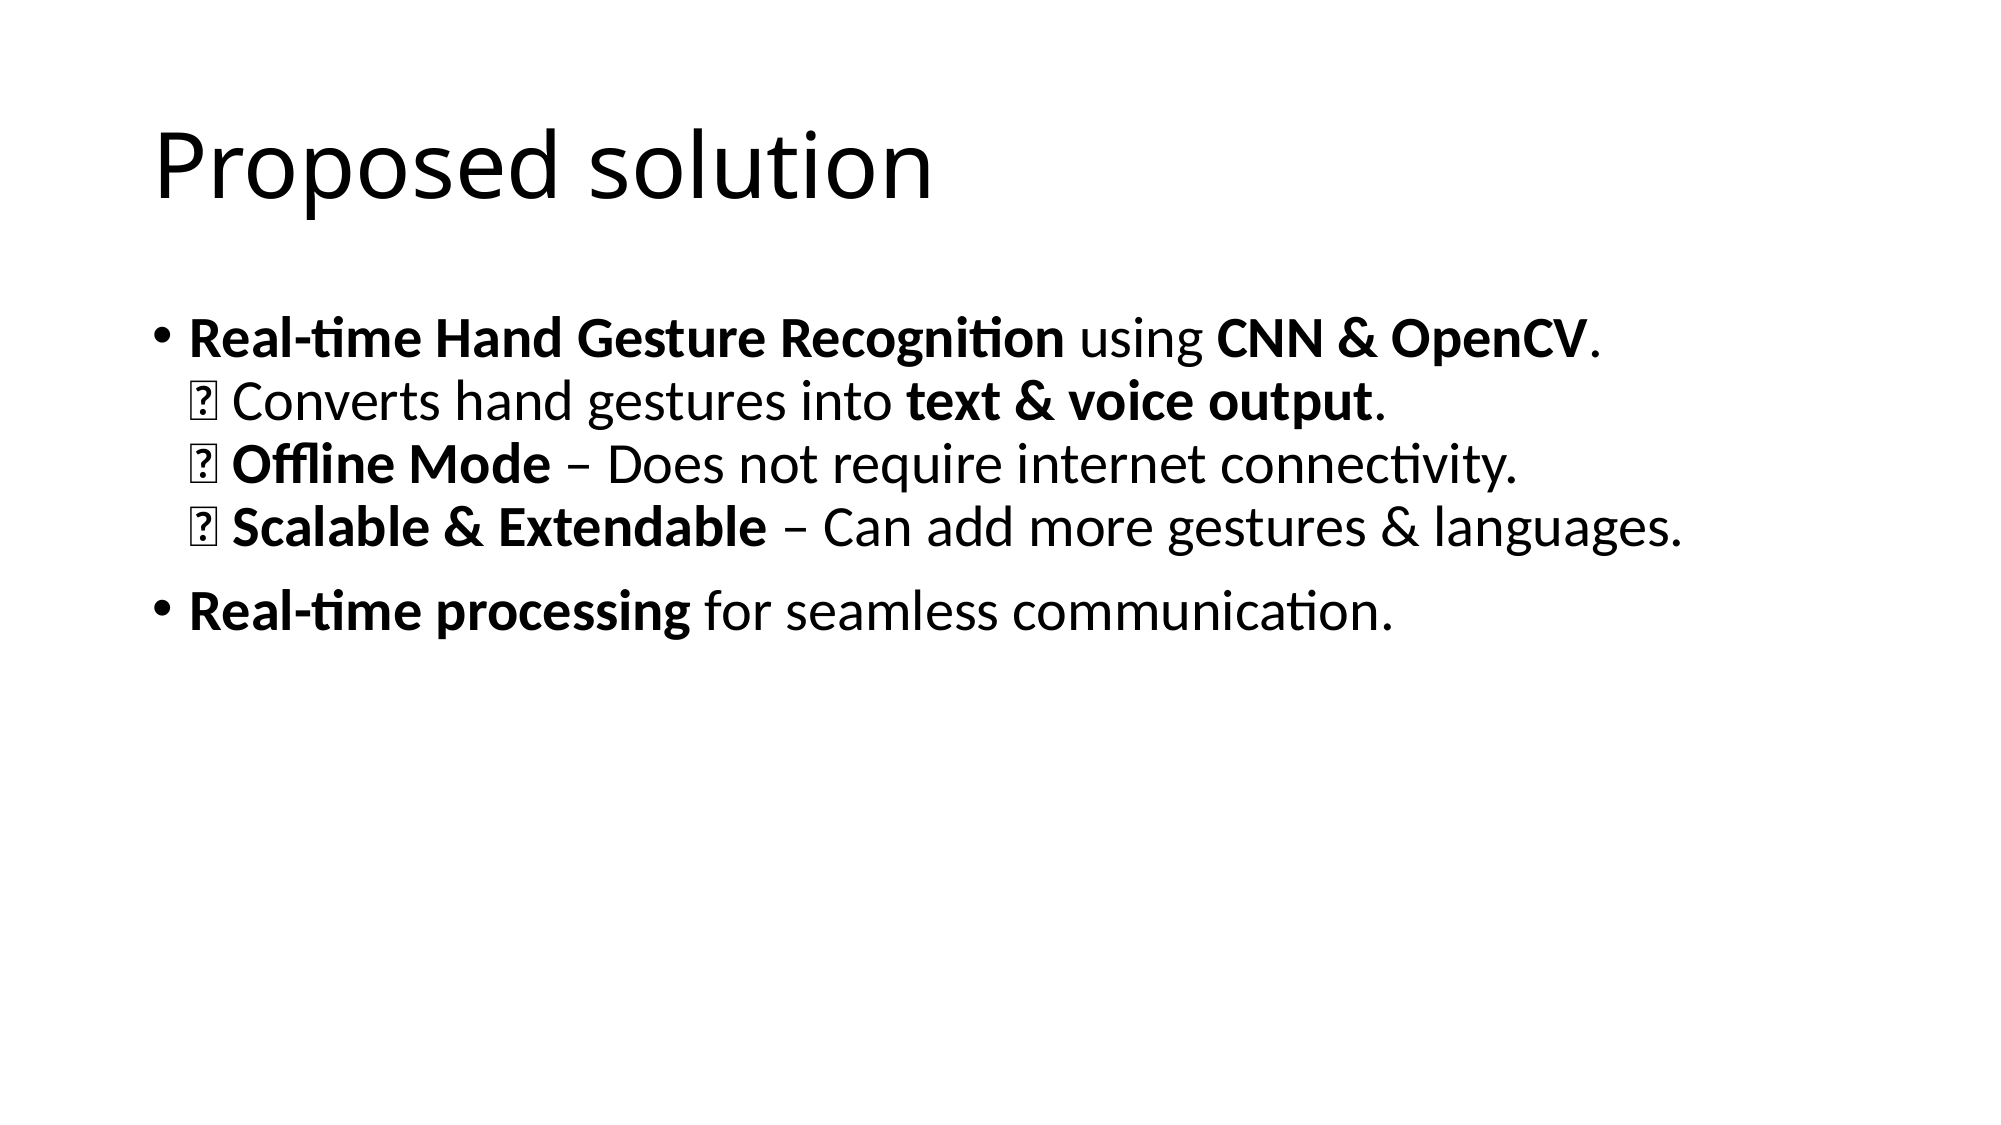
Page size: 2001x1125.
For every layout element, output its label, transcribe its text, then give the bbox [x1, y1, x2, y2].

list Real-time Hand Gesture Recognition using CNN & OpenCV. 🔹 Converts hand gestures into text & voice output. 🔹 Offline Mode – Does not require internet connectivity. 🔹 Scalable & Extendable – Can add more gestures & languages. Real-time processing for seamless communication. [137, 299, 1863, 1014]
title Proposed solution [137, 59, 1863, 278]
